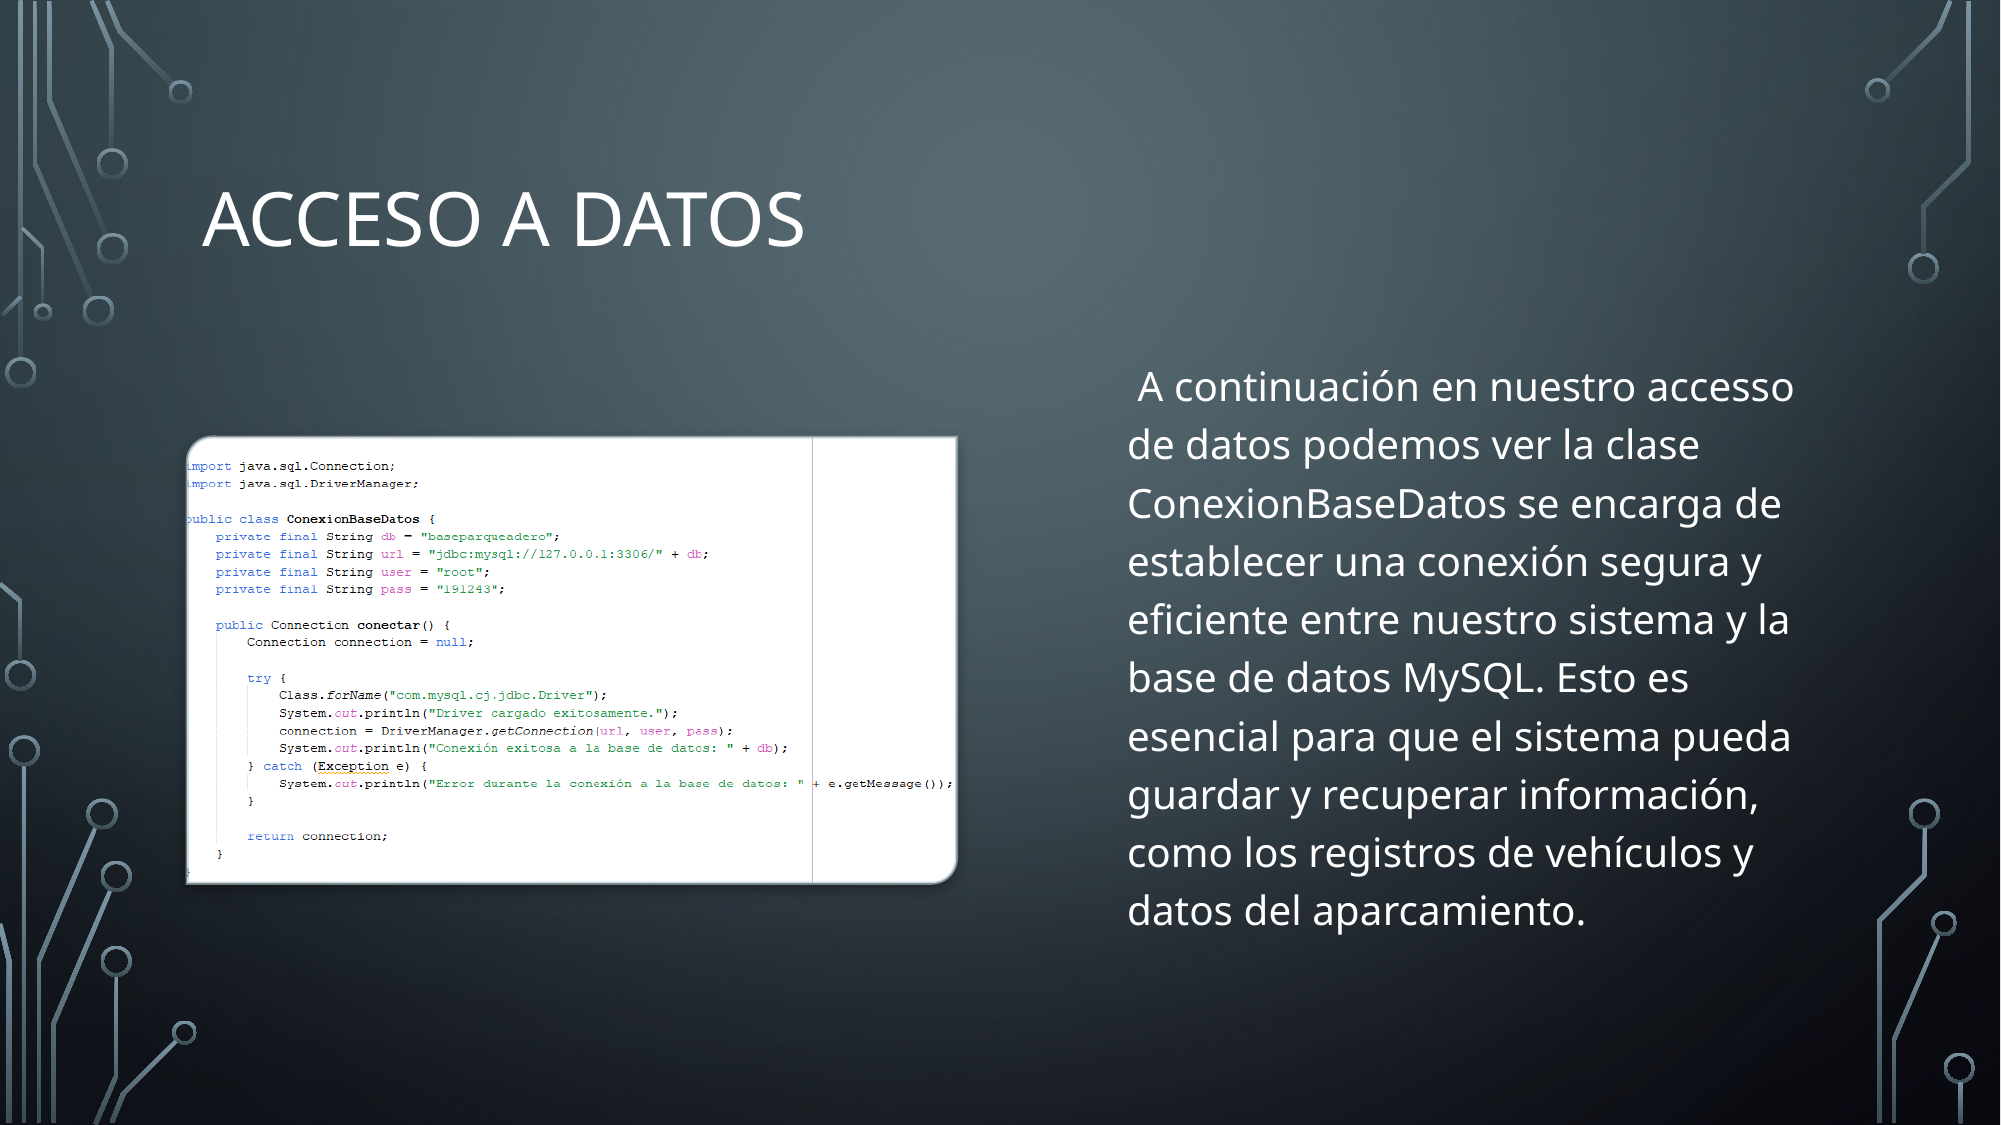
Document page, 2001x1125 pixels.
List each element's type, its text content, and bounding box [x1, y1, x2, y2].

list A continuación en nuestro accesso de datos podemos ver la clase ConexionBaseDatos se encarga de establecer una conexión segura y eficiente entre nuestro sistema y la base de datos MySQL. Esto es esencial para que el sistema pueda guardar y recuperar información, como los registros de vehículos y datos del aparcamiento. [1039, 343, 1813, 950]
picture [186, 436, 957, 884]
title Acceso a Datos [187, 101, 1813, 344]
